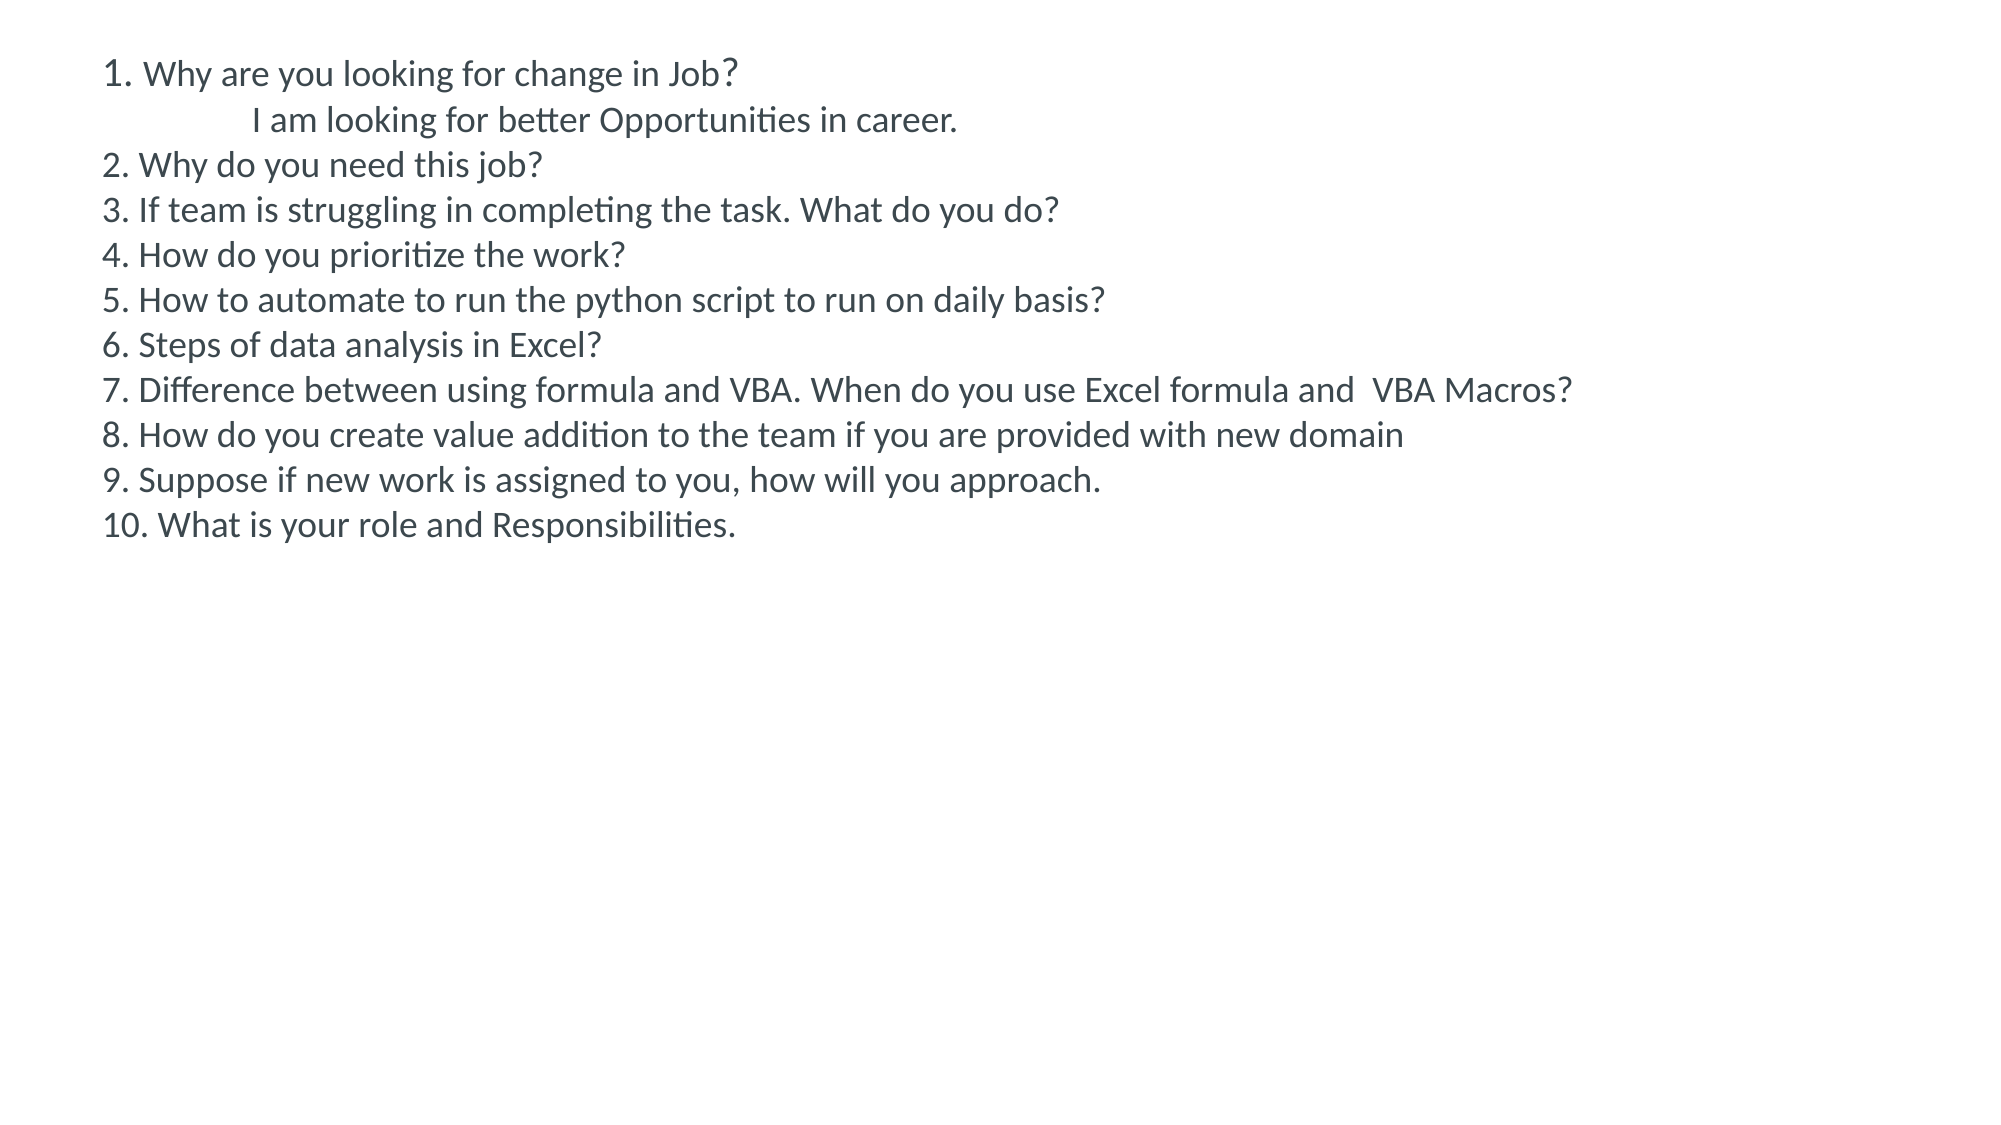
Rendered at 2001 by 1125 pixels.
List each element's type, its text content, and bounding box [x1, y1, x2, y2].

text_box 1. Why are you looking for change in Job? I am looking for better Opportunities in career. 2. Why do you need this job? 3. If team is struggling in completing the task. What do you do? 4. How do you prioritize the work? 5. How to automate to run the python script to run on daily basis? 6. Steps of data analysis in Excel? 7. Difference between using formula and VBA. When do you use Excel formula and VBA Macros? 8. How do you create value addition to the team if you are provided with new domain 9. Suppose if new work is assigned to you, how will you approach. 10. What is your role and Responsibilities. [87, 37, 1964, 553]
